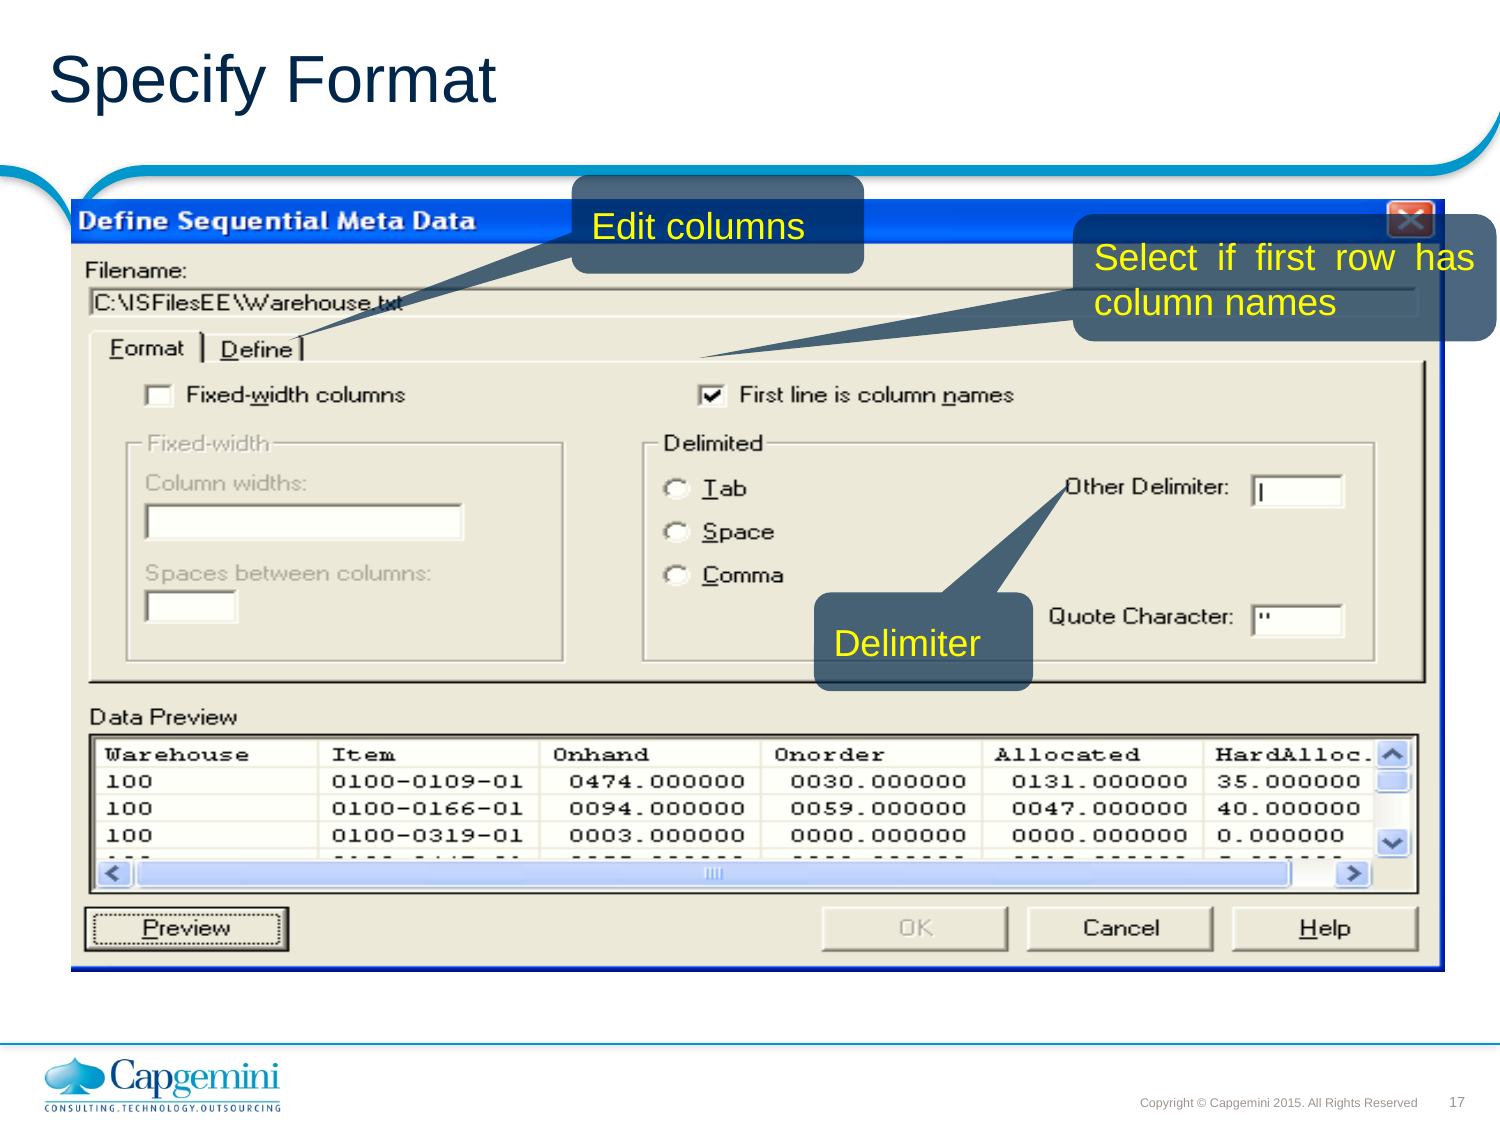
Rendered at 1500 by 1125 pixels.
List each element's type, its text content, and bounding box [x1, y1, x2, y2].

picture [44, 1056, 281, 1113]
title Specify Format [0, 0, 1500, 165]
text_box Edit columns [571, 174, 865, 198]
text_box [71, 20, 1410, 138]
text_box Select if first row has column names [1449, 214, 1497, 342]
picture [70, 199, 1445, 973]
